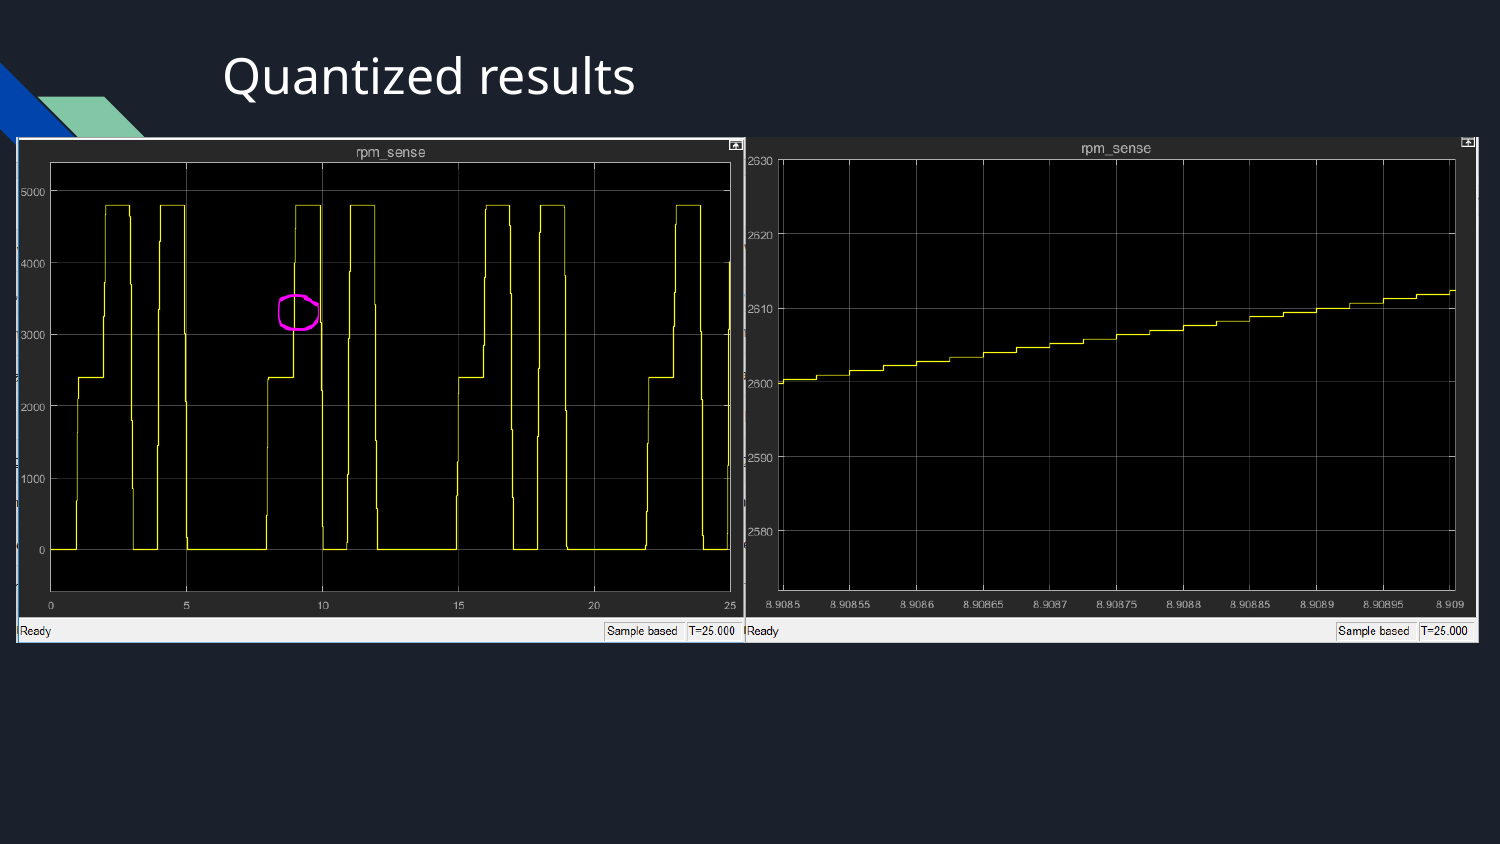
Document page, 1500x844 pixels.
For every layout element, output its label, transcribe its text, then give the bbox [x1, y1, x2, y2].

title Quantized results [207, 29, 1363, 114]
picture [15, 137, 1479, 643]
